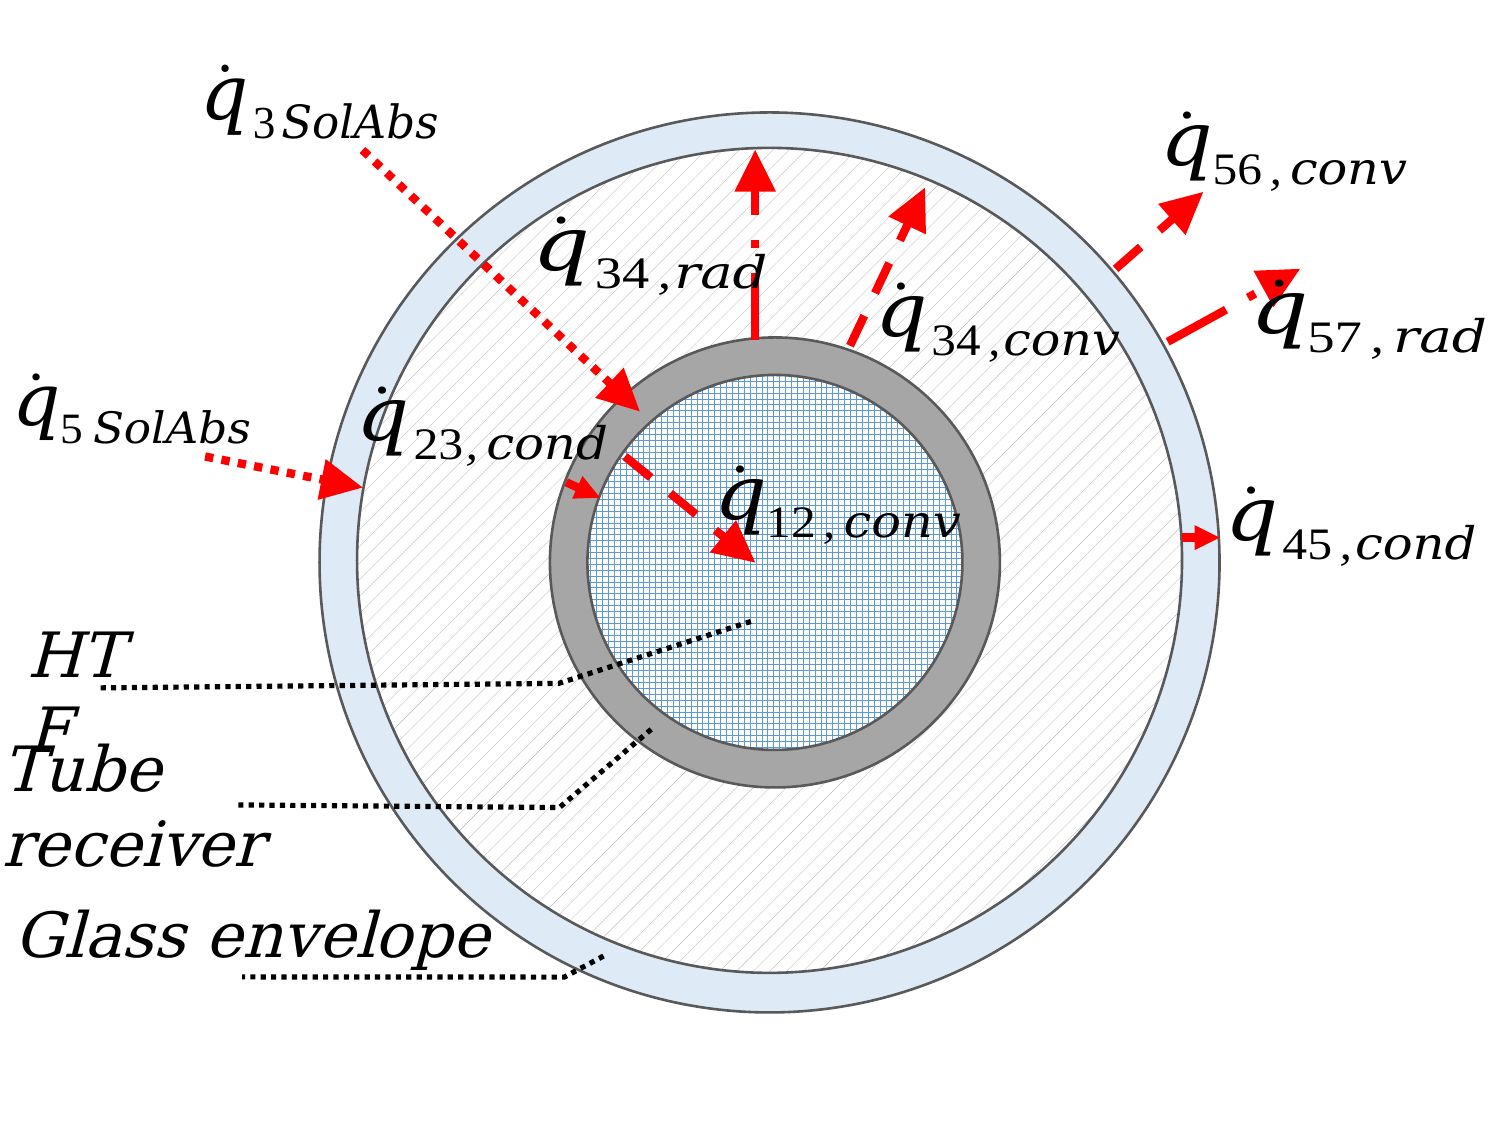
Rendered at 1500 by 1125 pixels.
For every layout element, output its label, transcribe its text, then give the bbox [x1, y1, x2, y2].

text_box [356, 412, 653, 958]
text_box [653, 712, 897, 925]
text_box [205, 456, 363, 488]
text_box [640, 146, 1184, 954]
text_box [1167, 268, 1300, 342]
text_box [586, 373, 964, 711]
text_box [558, 728, 652, 809]
text_box [331, 369, 373, 479]
text_box [418, 780, 514, 887]
text_box [371, 412, 383, 436]
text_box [624, 456, 756, 563]
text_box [566, 482, 600, 498]
text_box [318, 488, 388, 721]
text_box [589, 111, 1220, 537]
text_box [1115, 191, 1204, 269]
text_box [555, 675, 582, 685]
text_box [646, 620, 892, 869]
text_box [849, 187, 925, 346]
text_box [520, 891, 653, 999]
text_box Tube receiver [0, 721, 418, 887]
text_box [548, 336, 1001, 753]
text_box [561, 955, 605, 979]
text_box [599, 655, 641, 672]
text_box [362, 149, 640, 412]
text_box HTF [12, 607, 170, 721]
text_box Glass envelope [0, 887, 520, 978]
text_box [653, 925, 897, 1125]
text_box [897, 538, 1221, 996]
